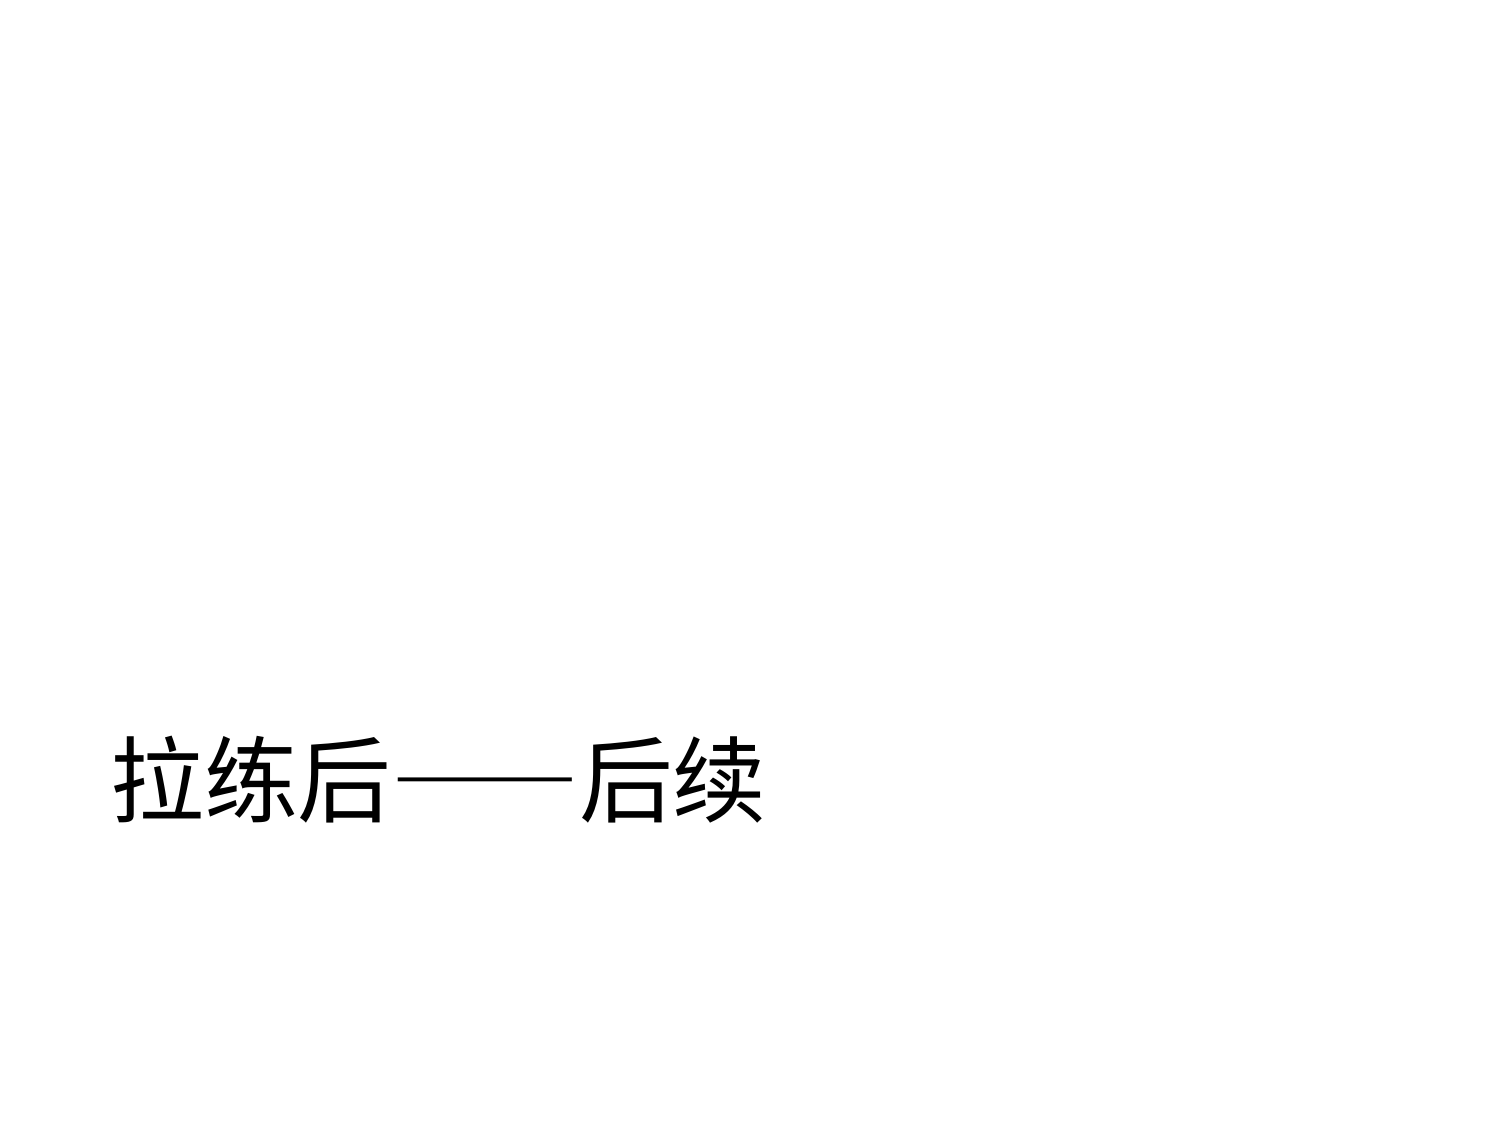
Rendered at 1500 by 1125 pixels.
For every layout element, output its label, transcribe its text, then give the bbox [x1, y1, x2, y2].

title 拉练后——后续 [95, 596, 1406, 844]
